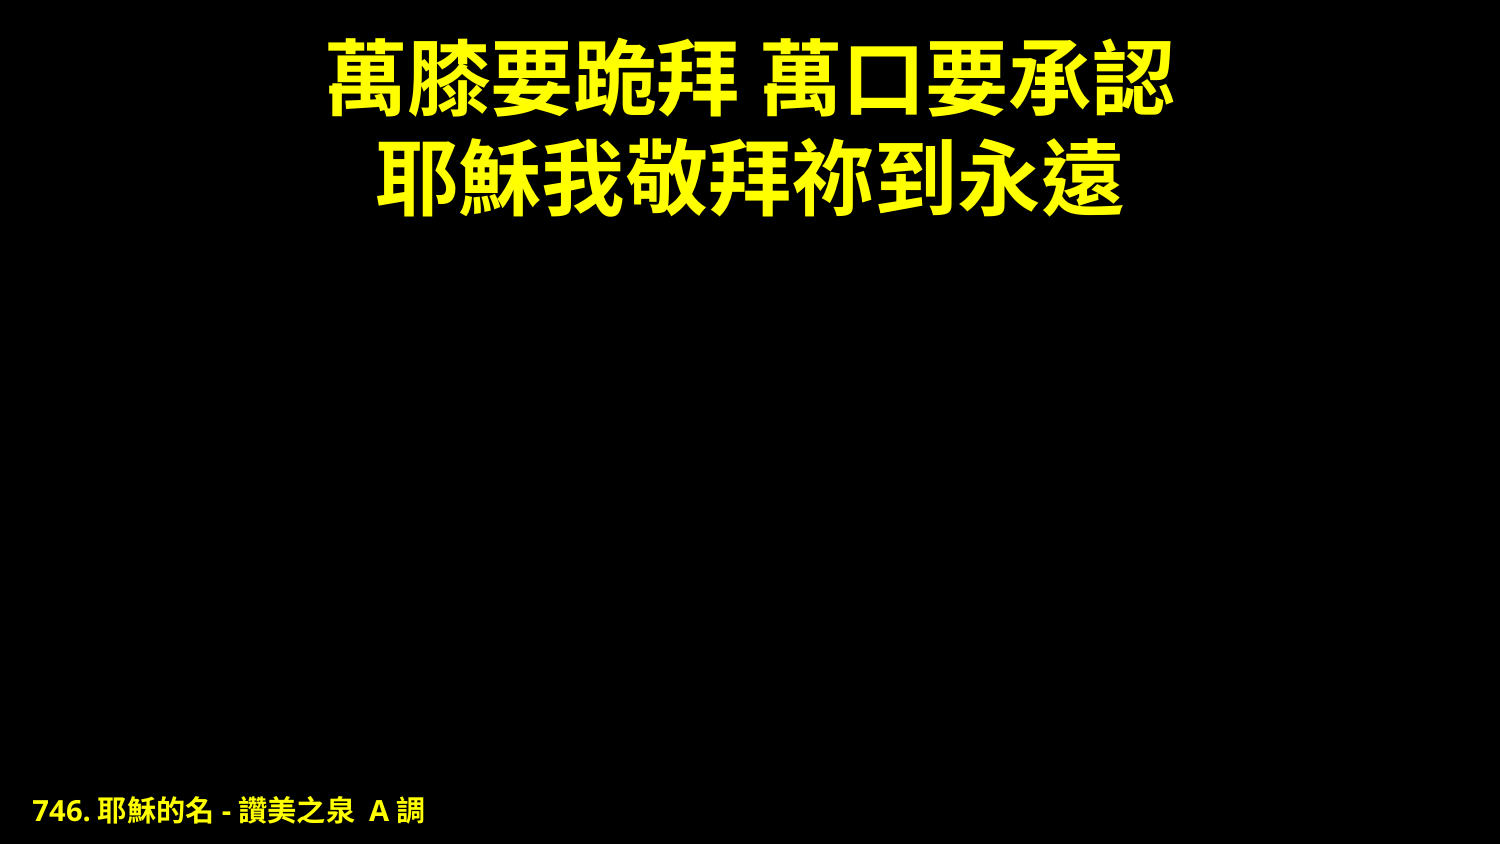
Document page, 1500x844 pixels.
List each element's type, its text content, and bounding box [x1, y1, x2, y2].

text_box 746.耶穌的名-讚美之泉 A調 [17, 784, 656, 835]
title 萬膝要跪拜 萬口要承認 耶穌我敬拜祢到永遠 [0, 55, 1500, 197]
